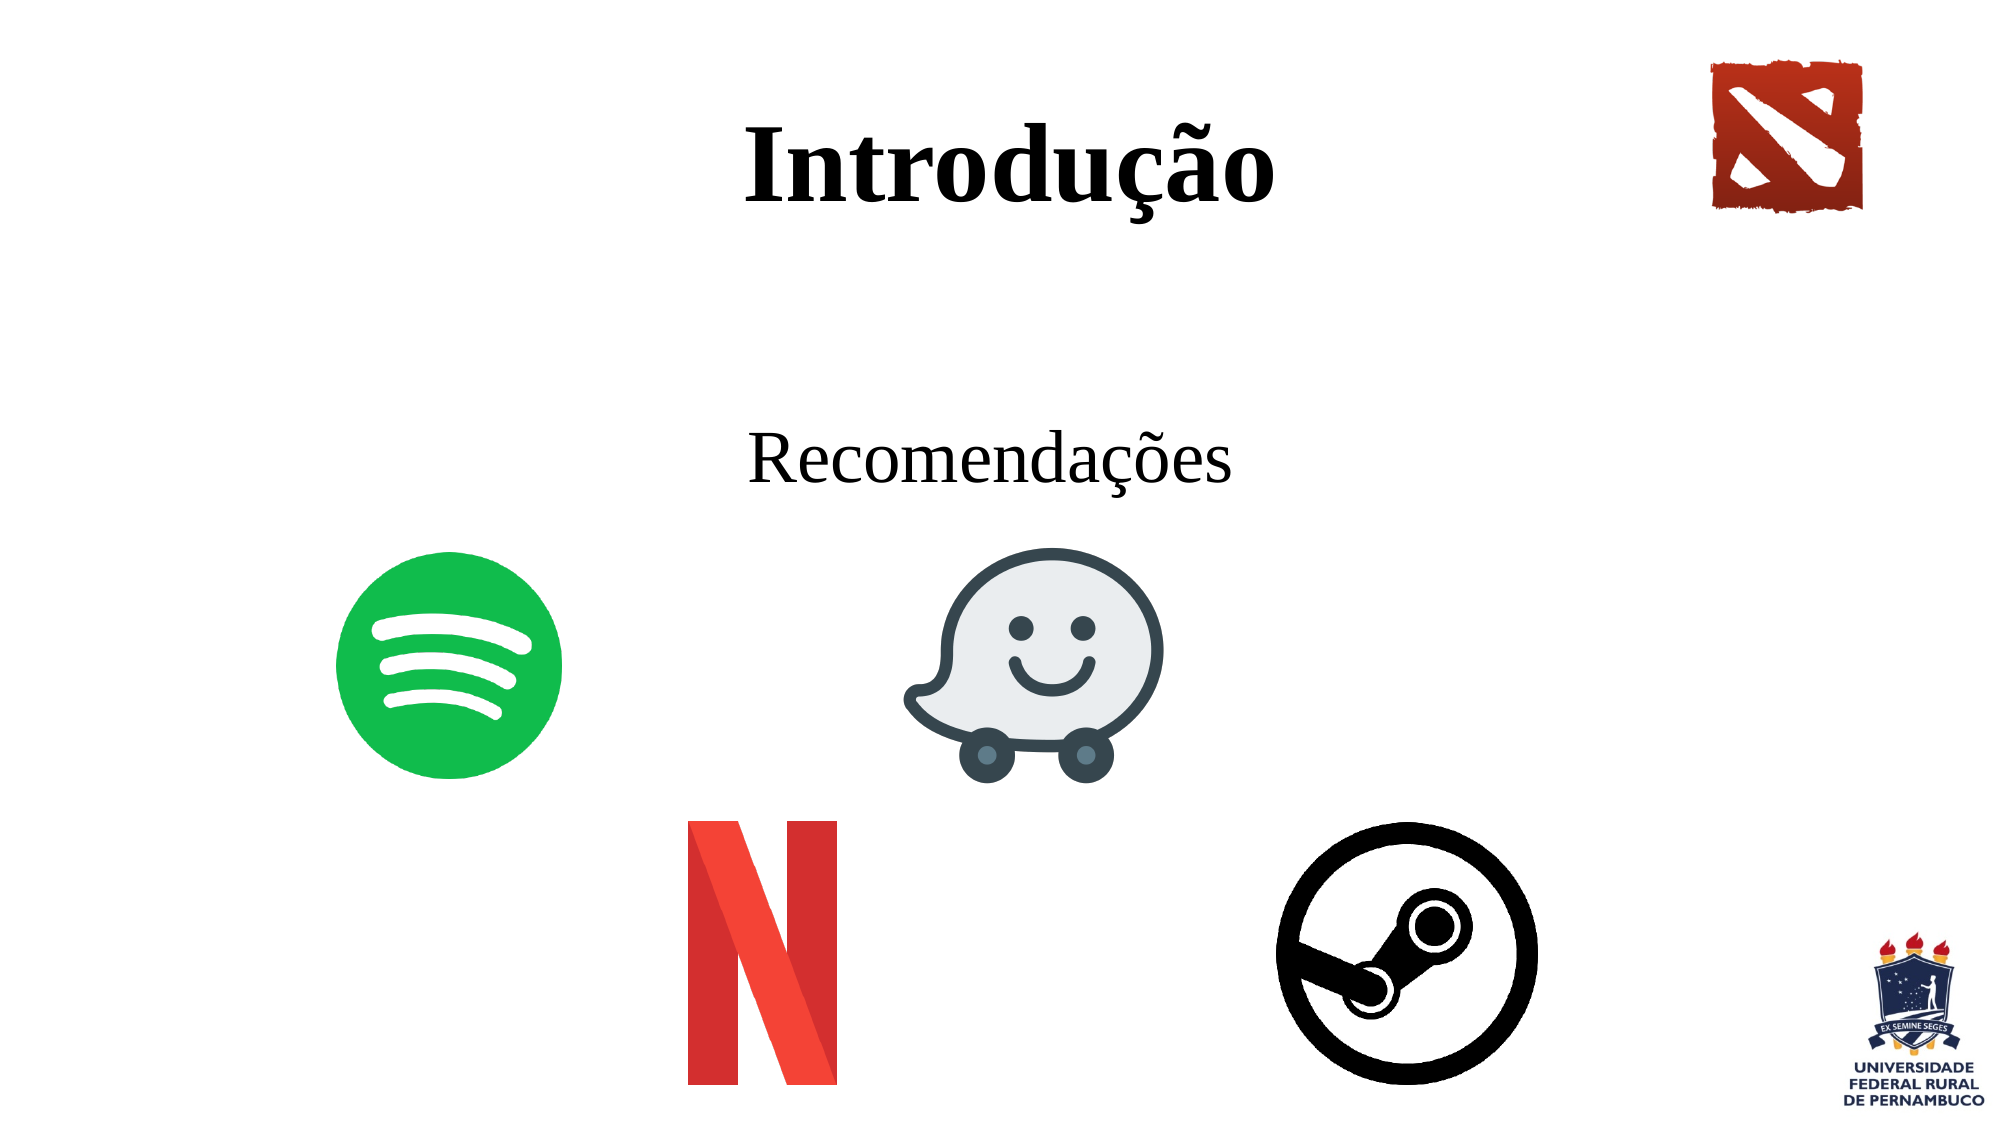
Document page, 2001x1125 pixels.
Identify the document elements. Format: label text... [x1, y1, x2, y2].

list Recomendações [137, 299, 1863, 954]
picture [1710, 59, 1863, 214]
picture [1276, 822, 1538, 1085]
picture [1828, 919, 2000, 1125]
picture [336, 552, 562, 779]
picture [622, 821, 886, 1085]
picture [885, 517, 1182, 814]
title Introdução [147, 55, 1873, 274]
